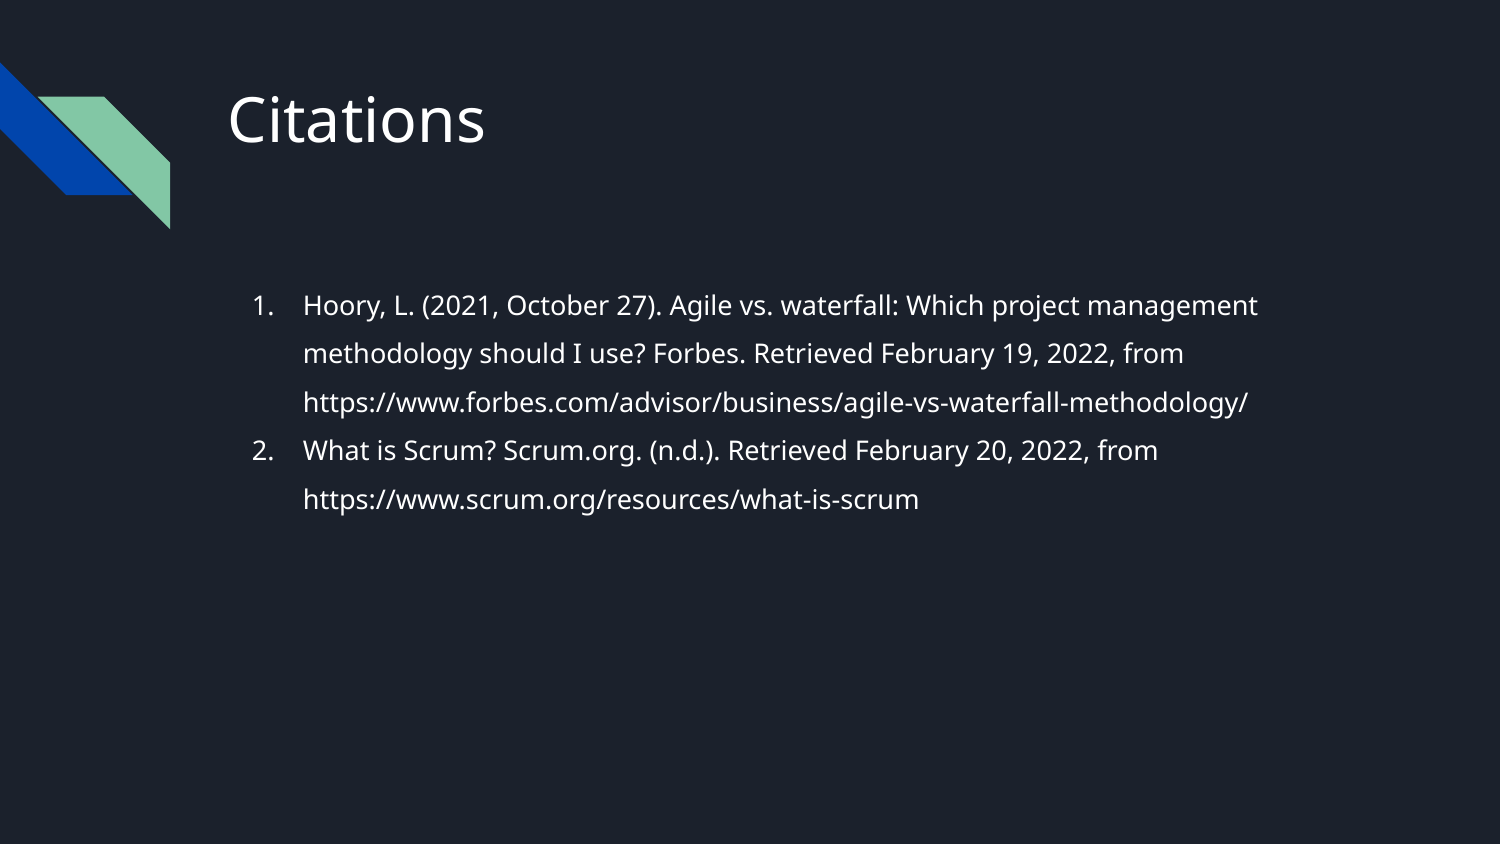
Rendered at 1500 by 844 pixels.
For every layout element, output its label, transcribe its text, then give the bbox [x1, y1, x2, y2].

title Citations [212, 64, 1368, 215]
list Hoory, L. (2021, October 27). Agile vs. waterfall: Which project management methodology should I use? Forbes. Retrieved February 19, 2022, from https://www.forbes.com/advisor/business/agile-vs-waterfall-methodology/ What is Scrum? Scrum.org. (n.d.). Retrieved February 20, 2022, from https://www.scrum.org/resources/what-is-scrum [212, 257, 1368, 735]
